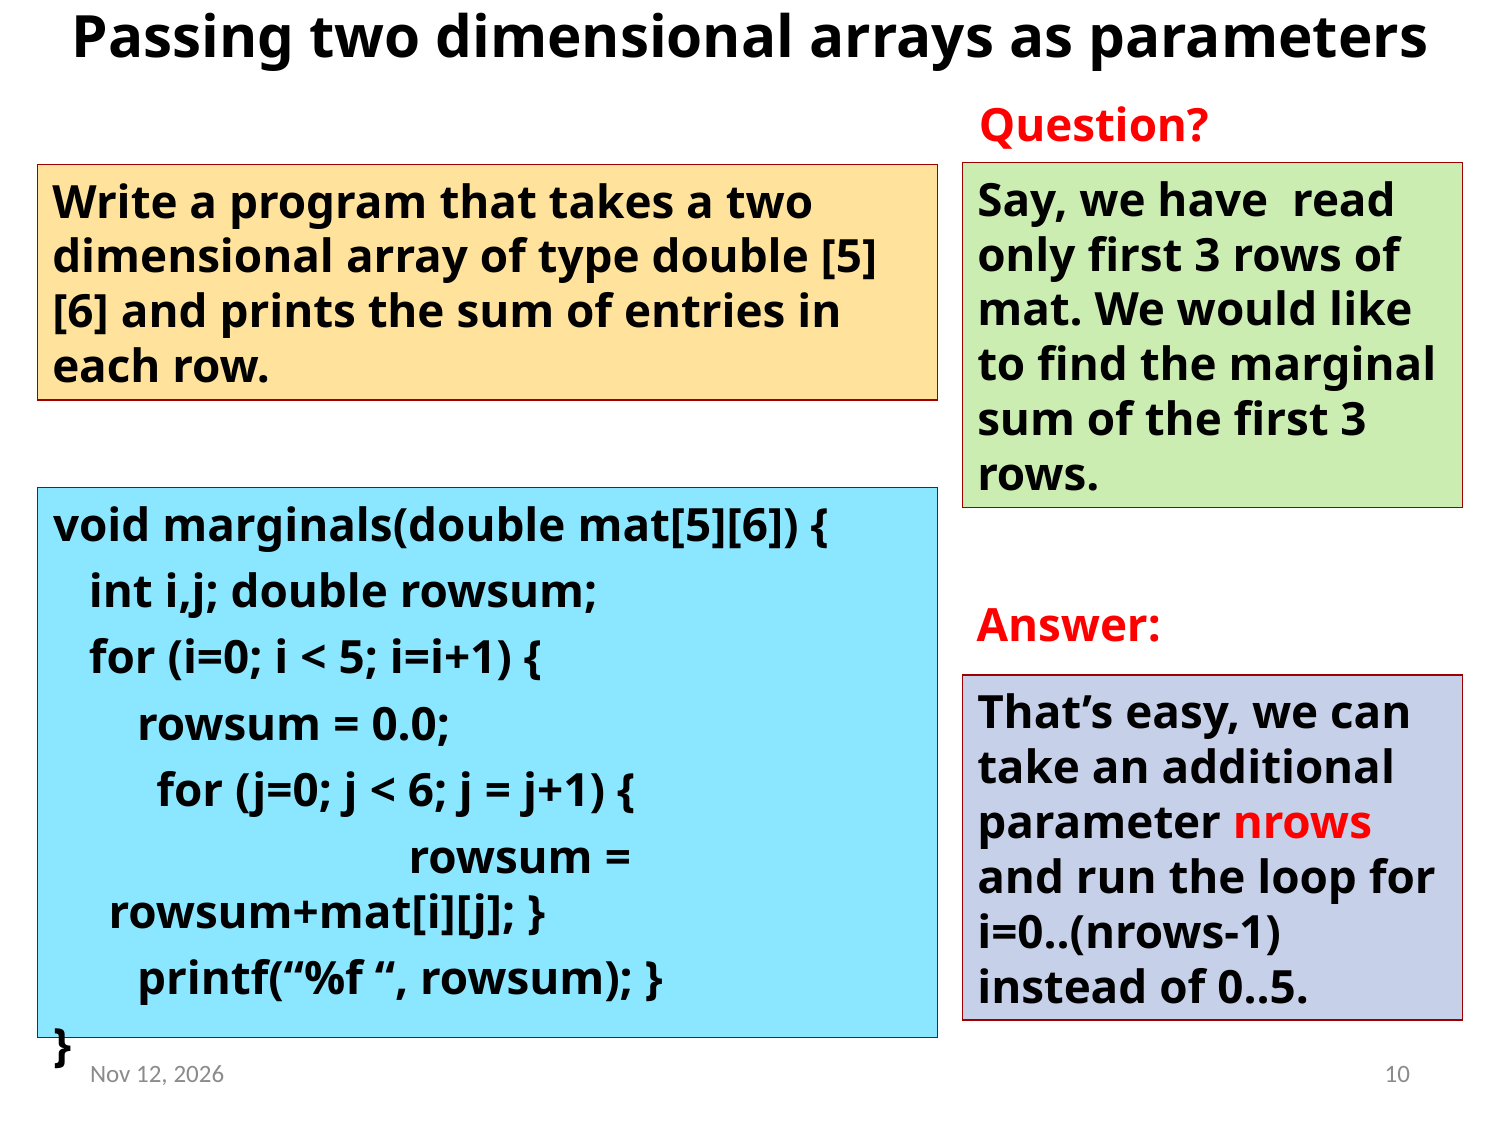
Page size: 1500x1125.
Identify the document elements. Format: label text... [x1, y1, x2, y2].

slide_number Oct-17 [75, 1042, 425, 1103]
text_box void marginals(double mat[5][6]) { int i,j; double rowsum; for (i=0; i < 5; i=i+1) { rowsum = 0.0; for (j=0; j < 6; j = j+1) { rowsum = rowsum+mat[i][j]; } printf(“%f “, rowsum); } } [37, 487, 938, 1038]
text_box That’s easy, we can take an additional parameter nrows and run the loop for i=0..(nrows-1) instead of 0..5. [962, 674, 1463, 1021]
text_box Passing two dimensional arrays as parameters [0, 0, 1500, 69]
slide_number 10 [1074, 1042, 1425, 1103]
text_box Answer: [961, 587, 1176, 658]
text_box Question? [964, 87, 1224, 158]
text_box Write a program that takes a two dimensional array of type double [5][6] and prints the sum of entries in each row. [37, 164, 938, 400]
text_box Say, we have read only first 3 rows of mat. We would like to find the marginal sum of the first 3 rows. [962, 162, 1463, 508]
